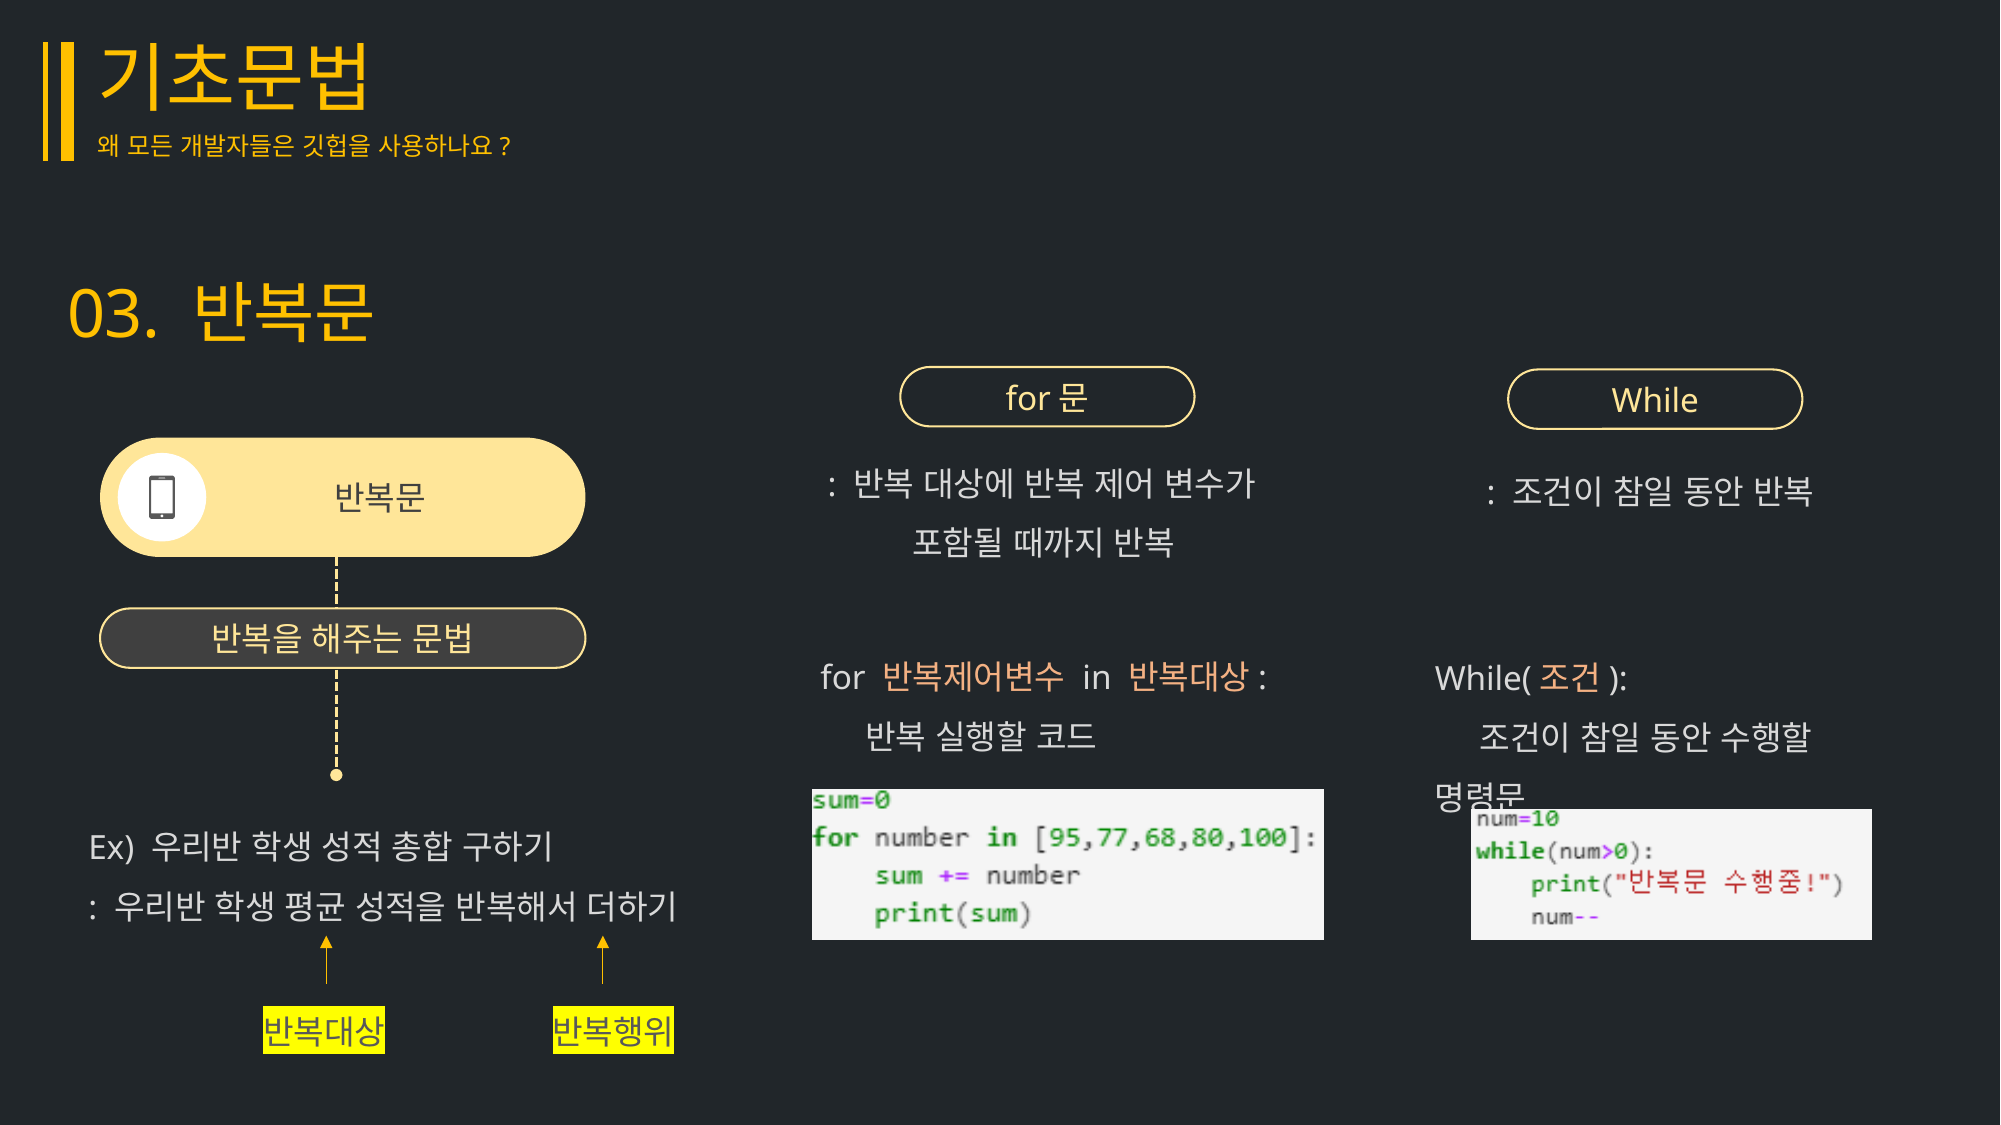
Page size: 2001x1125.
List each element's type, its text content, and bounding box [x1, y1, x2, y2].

text_box 반복을 해주는 문법 [337, 607, 587, 669]
text_box 기초문법 왜 모든 개발자들은 깃헙을 사용하나요? [82, 22, 954, 168]
text_box 반복대상 [239, 983, 409, 1059]
text_box While [1507, 368, 1804, 430]
text_box : 반복 대상에 반복 제어 변수가 포함될 때까지 반복 [812, 435, 1275, 570]
picture [812, 789, 1324, 941]
text_box for 반복제어변수 in 반복대상: 반복 실행할 코드 [805, 629, 1309, 764]
text_box [116, 451, 208, 543]
text_box While(조건): 조건이 참일 동안 수행할 명령문 [1419, 630, 1924, 825]
picture [1471, 809, 1872, 941]
text_box Ex) 우리반 학생 성적 총합 구하기 : 우리반 학생 평균 성적을 반복해서 더하기 [73, 799, 765, 934]
text_box [149, 475, 175, 519]
text_box : 조건이 참일 동안 반복 [1471, 444, 1850, 519]
text_box 03. 반복문 [67, 247, 1164, 351]
text_box for문 [899, 365, 1196, 428]
text_box 반복문 [99, 436, 587, 558]
text_box 반복을 해주는 문법 [99, 607, 336, 669]
text_box 반복행위 [529, 983, 698, 1059]
